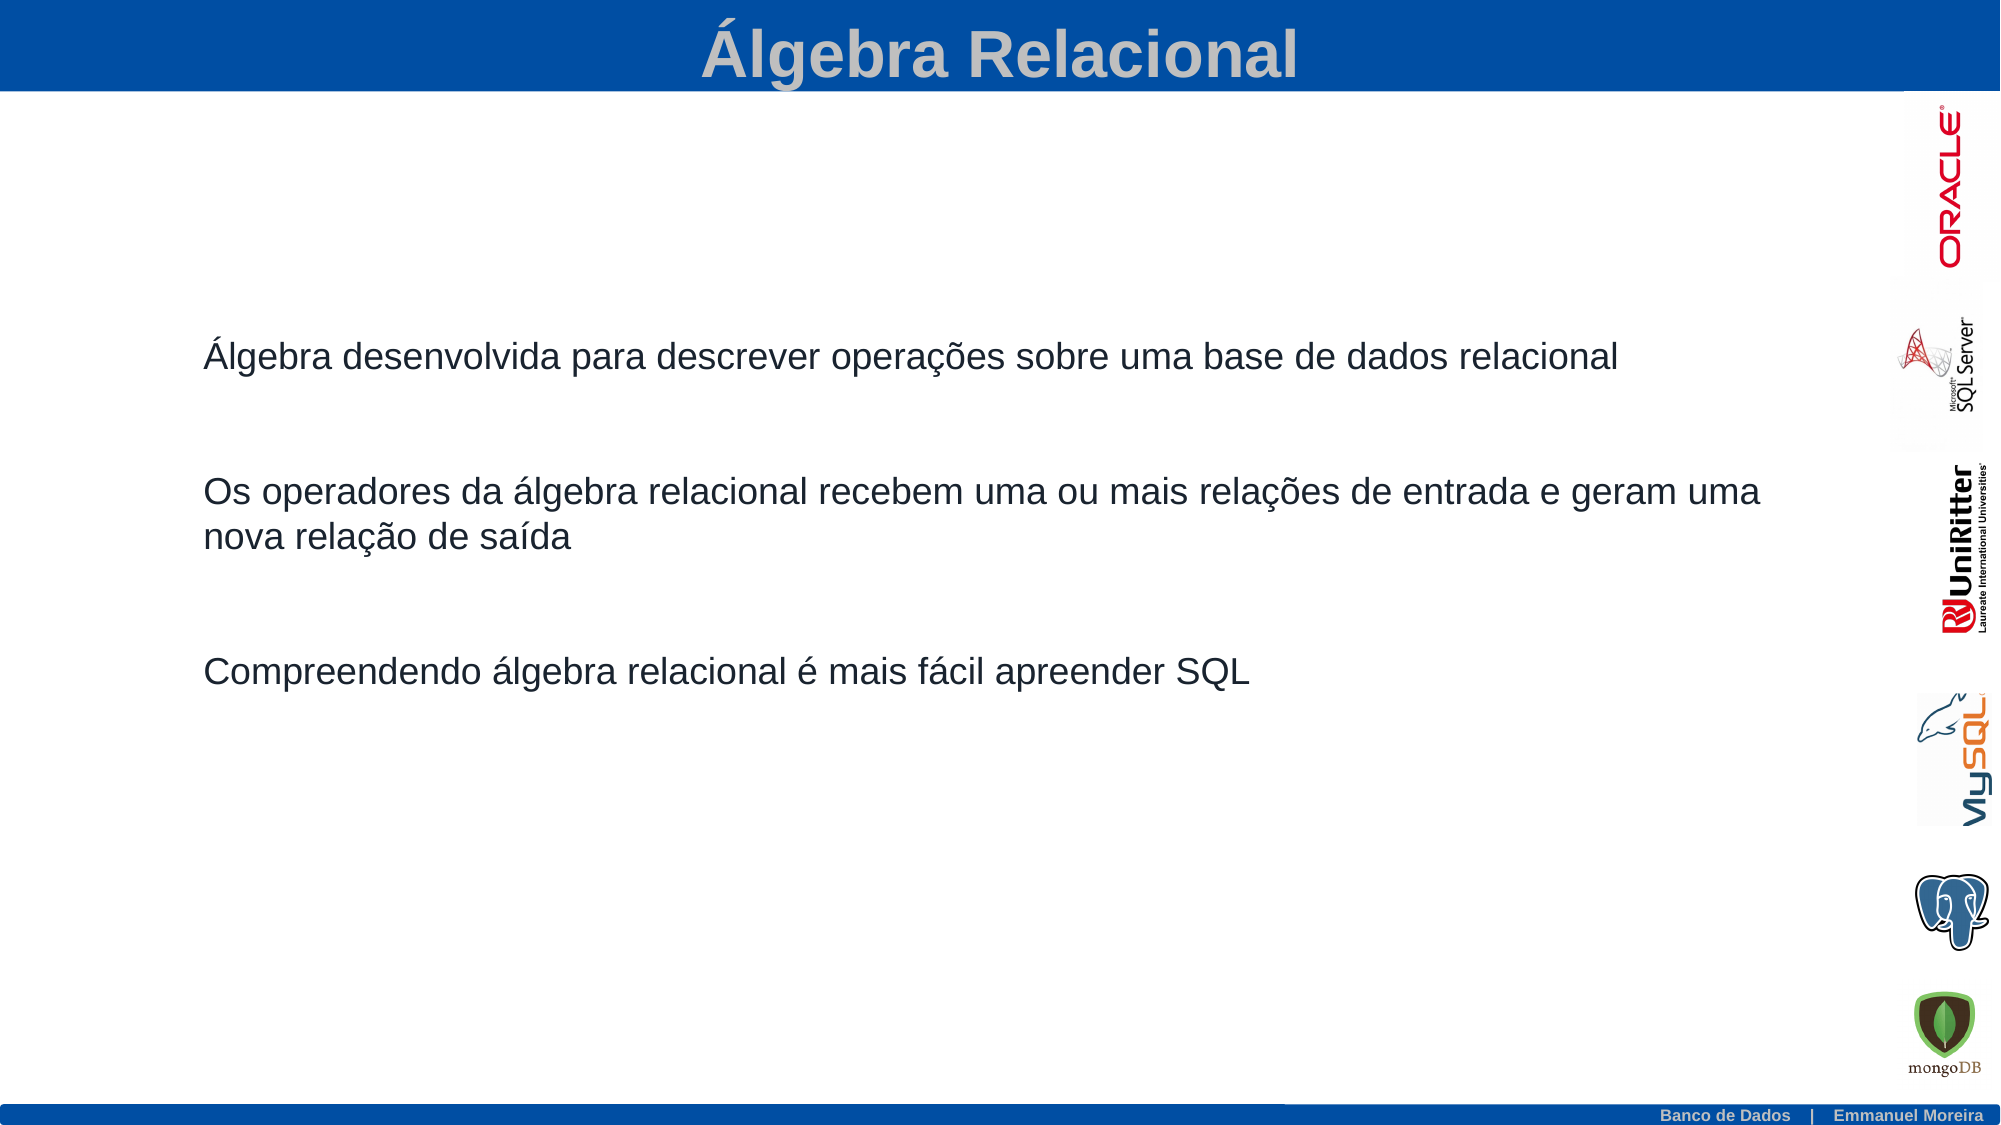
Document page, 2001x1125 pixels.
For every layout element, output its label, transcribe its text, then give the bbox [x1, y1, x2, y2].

picture [1932, 457, 2000, 644]
picture [1891, 92, 2000, 452]
text_box Álgebra Relacional [686, 3, 1316, 98]
picture [1915, 874, 1989, 951]
text_box Álgebra desenvolvida para descrever operações sobre uma base de dados relacional Os operadores da álgebra relacional recebem uma ou mais relações de entrada e geram uma nova relação de saída Compreendendo álgebra relacional é mais fácil apreender SQL [188, 324, 1864, 745]
picture [1918, 694, 1992, 826]
picture [1897, 979, 1992, 1090]
